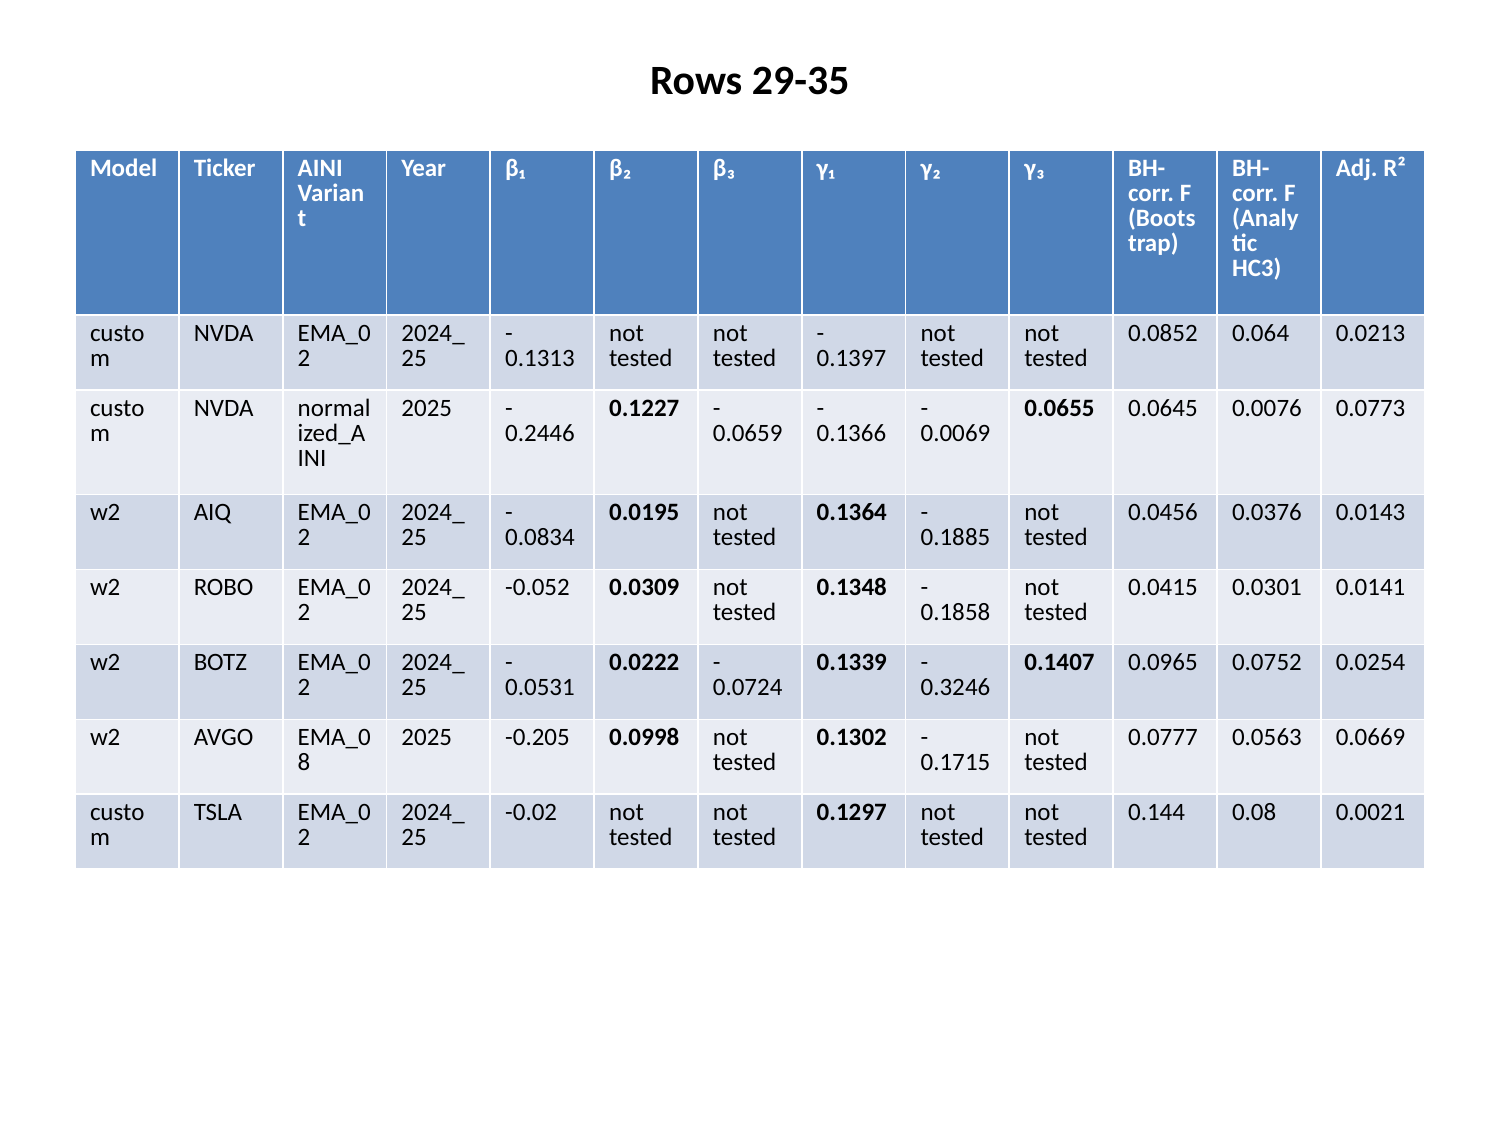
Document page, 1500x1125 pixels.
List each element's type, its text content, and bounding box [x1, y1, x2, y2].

table_cell w2 [76, 645, 178, 719]
table_cell custom [76, 391, 178, 494]
table_cell 0.0021 [1322, 795, 1424, 868]
table_cell 0.0301 [1218, 570, 1320, 644]
table_cell custom [76, 316, 178, 389]
table_cell not tested [595, 316, 697, 389]
table_cell 0.0376 [1218, 495, 1320, 569]
table_cell 0.144 [1114, 795, 1216, 868]
table_cell -0.052 [491, 570, 593, 644]
table_cell not tested [1010, 316, 1112, 389]
table_cell 0.0141 [1322, 570, 1424, 644]
table_cell -0.02 [491, 795, 593, 868]
table_cell 2025 [387, 391, 489, 494]
table_cell -0.1858 [906, 570, 1008, 644]
table_cell -0.0659 [699, 391, 801, 494]
table_cell 0.0655 [1010, 391, 1112, 494]
table_cell 0.0076 [1218, 391, 1320, 494]
table_cell NVDA [180, 316, 282, 389]
table_cell custom [76, 795, 178, 868]
table_cell 0.0752 [1218, 645, 1320, 719]
table_cell 2024_25 [387, 316, 489, 389]
table_cell 0.1364 [803, 495, 905, 569]
table_cell not tested [699, 795, 801, 868]
table_cell TSLA [180, 795, 282, 868]
table_header β₁ [491, 151, 593, 314]
table_cell not tested [906, 795, 1008, 868]
table_cell 0.1339 [803, 645, 905, 719]
table_cell 0.0669 [1322, 720, 1424, 793]
table_cell ROBO [180, 570, 282, 644]
table_cell EMA_02 [284, 570, 386, 644]
table_header BH-corr. F (Analytic HC3) [1218, 151, 1320, 314]
table_cell not tested [1010, 720, 1112, 793]
table_cell not tested [699, 316, 801, 389]
table_cell 0.0777 [1114, 720, 1216, 793]
table_cell 0.064 [1218, 316, 1320, 389]
table_cell not tested [1010, 795, 1112, 868]
table_cell -0.2446 [491, 391, 593, 494]
table_cell normalized_AINI [284, 391, 386, 494]
table_cell not tested [699, 495, 801, 569]
table_cell 0.1348 [803, 570, 905, 644]
table_cell 2024_25 [387, 495, 489, 569]
table_cell 0.0222 [595, 645, 697, 719]
table_cell 2024_25 [387, 645, 489, 719]
table_cell not tested [1010, 495, 1112, 569]
table_cell -0.1397 [803, 316, 905, 389]
table_cell EMA_02 [284, 495, 386, 569]
table_cell 0.0415 [1114, 570, 1216, 644]
table_cell not tested [699, 570, 801, 644]
table_cell -0.1715 [906, 720, 1008, 793]
table_cell 0.0456 [1114, 495, 1216, 569]
table_cell not tested [699, 720, 801, 793]
table_cell 2025 [387, 720, 489, 793]
table_cell w2 [76, 570, 178, 644]
table_header Year [387, 151, 489, 314]
table_cell NVDA [180, 391, 282, 494]
table_header β₂ [595, 151, 697, 314]
table_cell EMA_02 [284, 645, 386, 719]
table_cell 0.0195 [595, 495, 697, 569]
table_cell 0.0213 [1322, 316, 1424, 389]
table_header AINI Variant [284, 151, 386, 314]
table_cell -0.0069 [906, 391, 1008, 494]
table_cell -0.1313 [491, 316, 593, 389]
table_header γ₂ [906, 151, 1008, 314]
text_box Rows 29-35 [635, 45, 865, 110]
table_cell w2 [76, 720, 178, 793]
table_cell 0.0998 [595, 720, 697, 793]
table_cell 0.1302 [803, 720, 905, 793]
table_cell 0.0645 [1114, 391, 1216, 494]
table_header Adj. R² [1322, 151, 1424, 314]
table_header Ticker [180, 151, 282, 314]
table_cell not tested [906, 316, 1008, 389]
table_header γ₁ [803, 151, 905, 314]
table_cell 2024_25 [387, 570, 489, 644]
table_cell not tested [1010, 570, 1112, 644]
table_cell EMA_02 [284, 316, 386, 389]
table_cell 2024_25 [387, 795, 489, 868]
table_header BH-corr. F (Bootstrap) [1114, 151, 1216, 314]
table_cell 0.1227 [595, 391, 697, 494]
table_cell 0.1297 [803, 795, 905, 868]
table_cell 0.0254 [1322, 645, 1424, 719]
table_cell AVGO [180, 720, 282, 793]
table_cell 0.0773 [1322, 391, 1424, 494]
table_cell 0.0143 [1322, 495, 1424, 569]
table_cell -0.205 [491, 720, 593, 793]
table_cell AIQ [180, 495, 282, 569]
table_cell 0.08 [1218, 795, 1320, 868]
table_cell 0.0563 [1218, 720, 1320, 793]
table_cell w2 [76, 495, 178, 569]
table_cell BOTZ [180, 645, 282, 719]
table_cell -0.3246 [906, 645, 1008, 719]
table_cell EMA_02 [284, 795, 386, 868]
table_header β₃ [699, 151, 801, 314]
table_cell -0.1885 [906, 495, 1008, 569]
table_cell 0.0309 [595, 570, 697, 644]
table_cell 0.1407 [1010, 645, 1112, 719]
table_cell -0.0834 [491, 495, 593, 569]
table_cell not tested [595, 795, 697, 868]
table_cell -0.1366 [803, 391, 905, 494]
table_cell -0.0724 [699, 645, 801, 719]
table_cell EMA_08 [284, 720, 386, 793]
table_cell -0.0531 [491, 645, 593, 719]
table_cell 0.0965 [1114, 645, 1216, 719]
table_cell 0.0852 [1114, 316, 1216, 389]
table_header Model [76, 151, 178, 314]
table_header γ₃ [1010, 151, 1112, 314]
